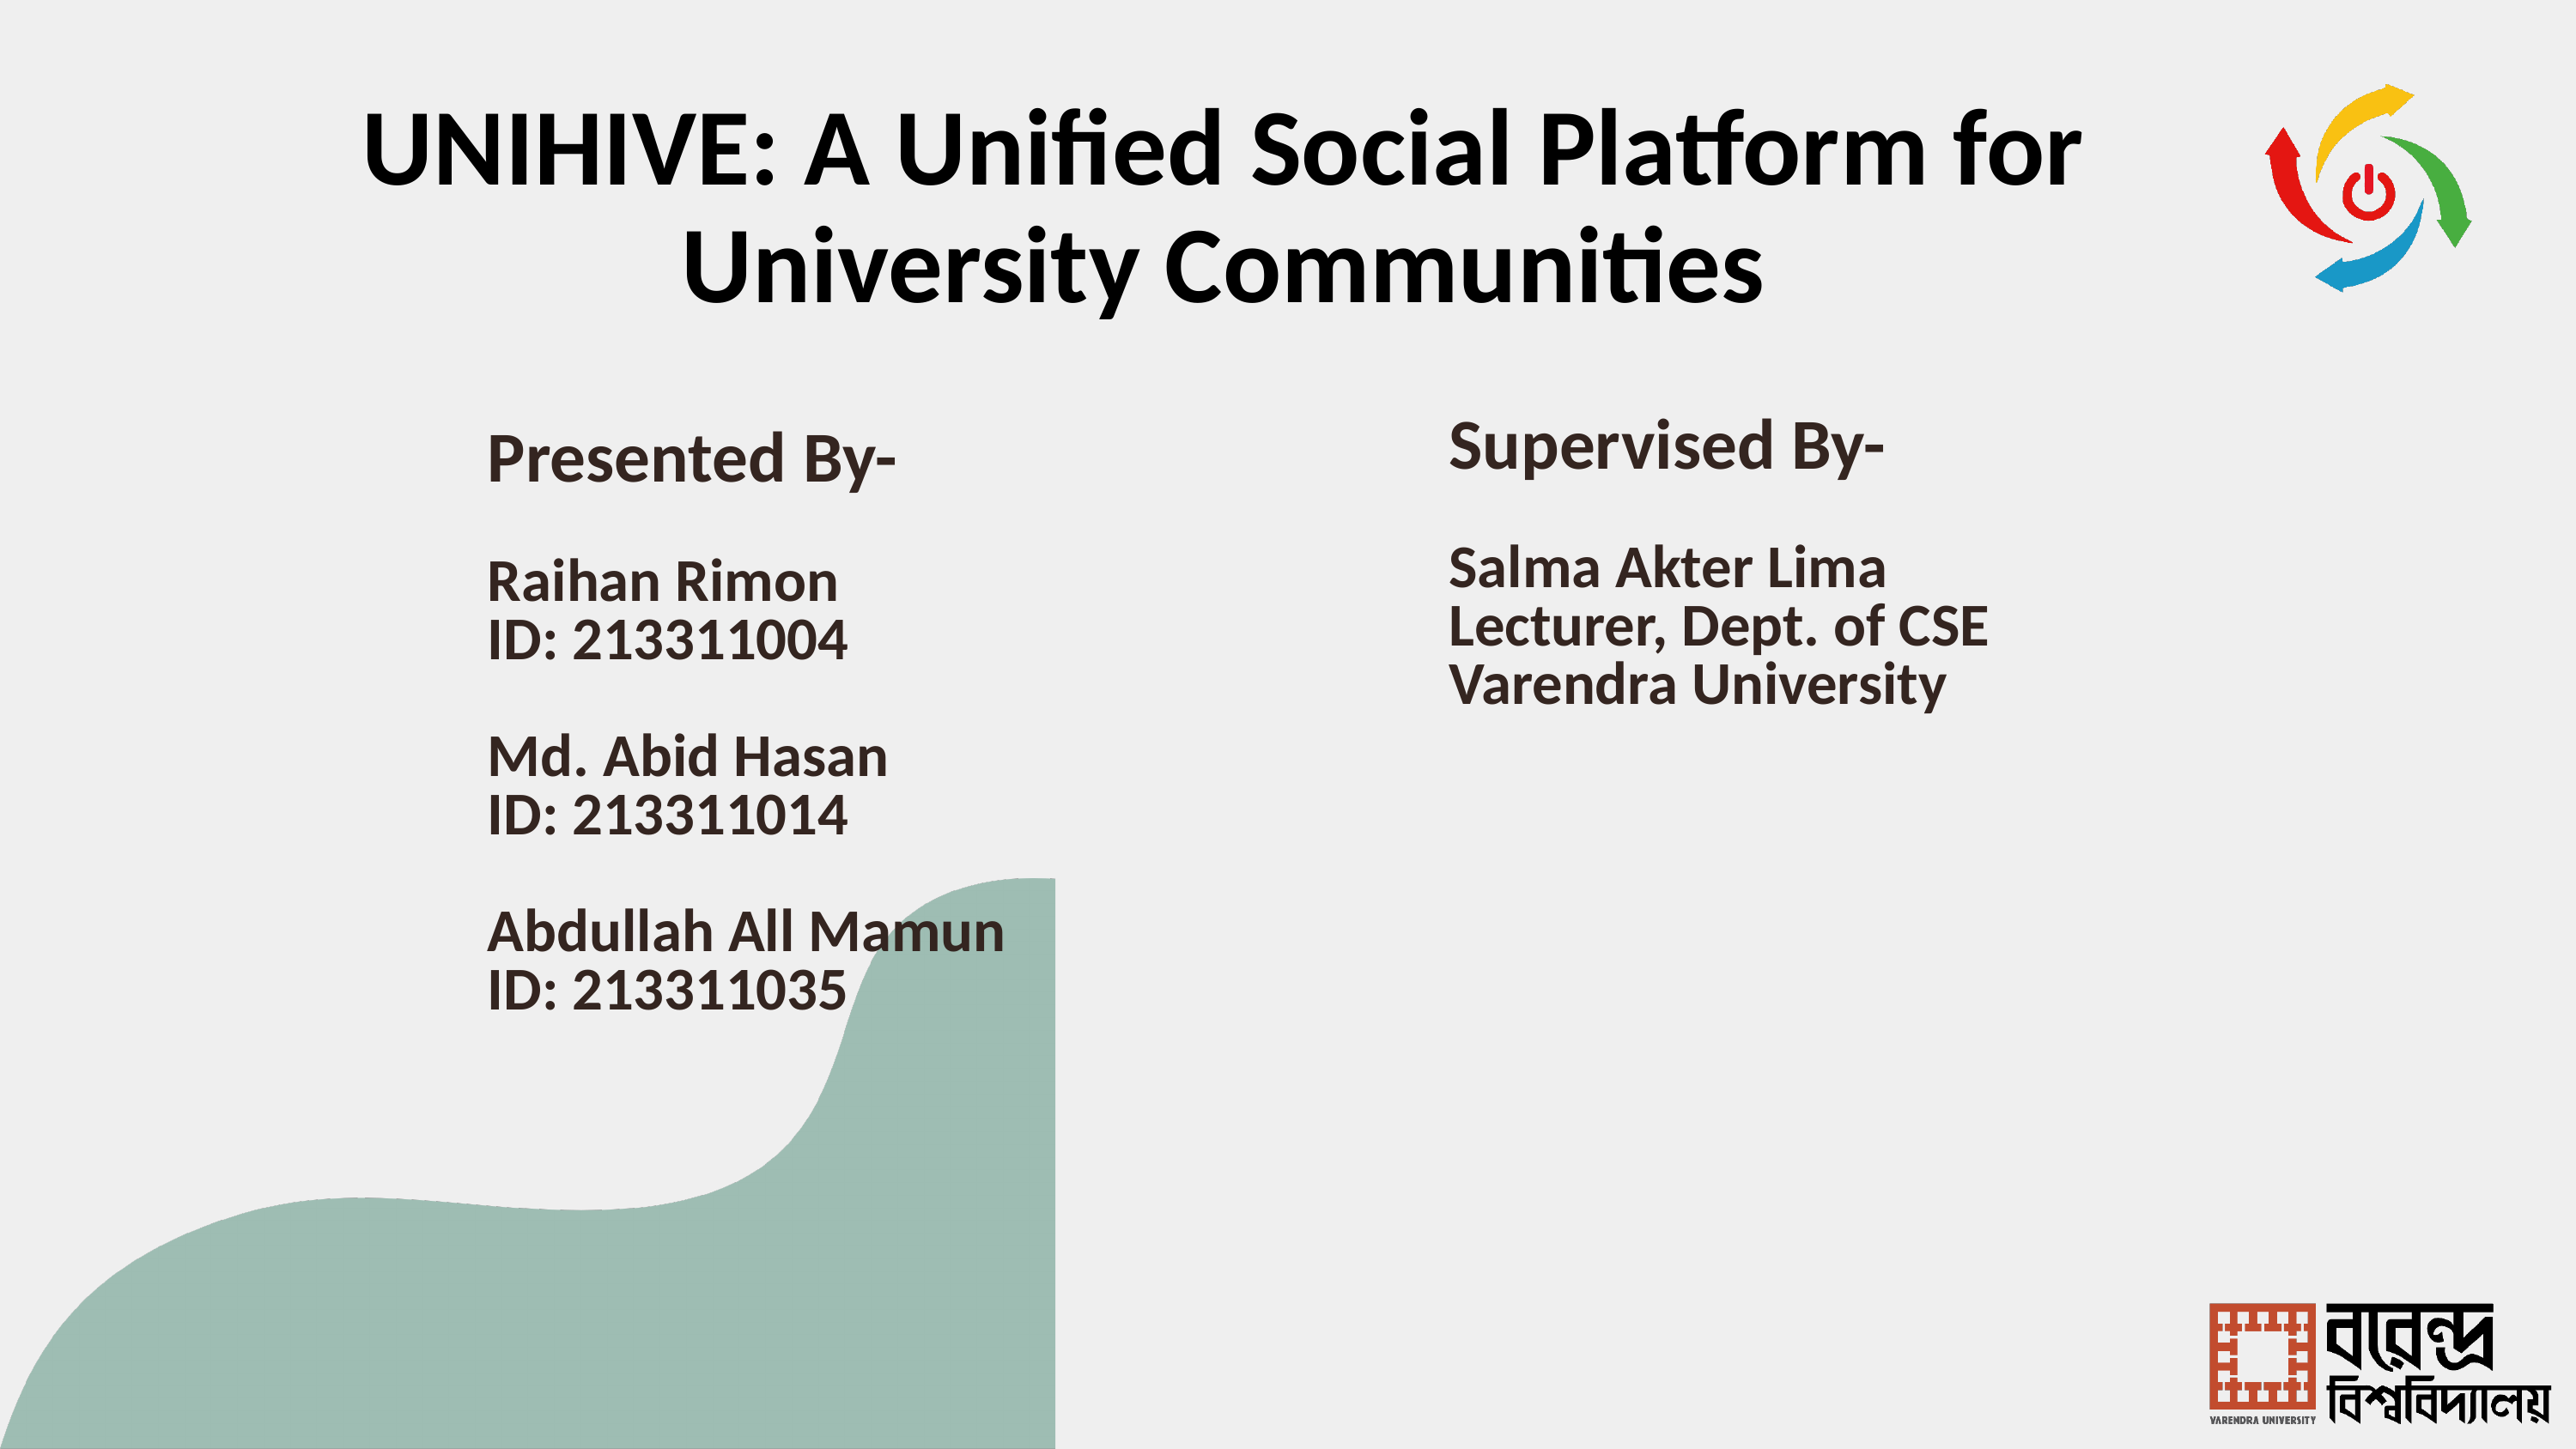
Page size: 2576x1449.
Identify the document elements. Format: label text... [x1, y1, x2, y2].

text_box [0, 878, 1056, 1449]
picture [2114, 1196, 2576, 1449]
text_box UNIHIVE: A Unified Social Platform for University Communities [172, 88, 2275, 325]
text_box Supervised By- Salma Akter Lima Lecturer, Dept. of CSE Varendra University [1449, 425, 2061, 718]
picture [2249, 70, 2487, 306]
text_box Presented By- Raihan Rimon ID: 213311004 Md. Abid Hasan ID: 213311014 Abdullah All Mamun ID: 213311035 [487, 438, 1127, 1022]
